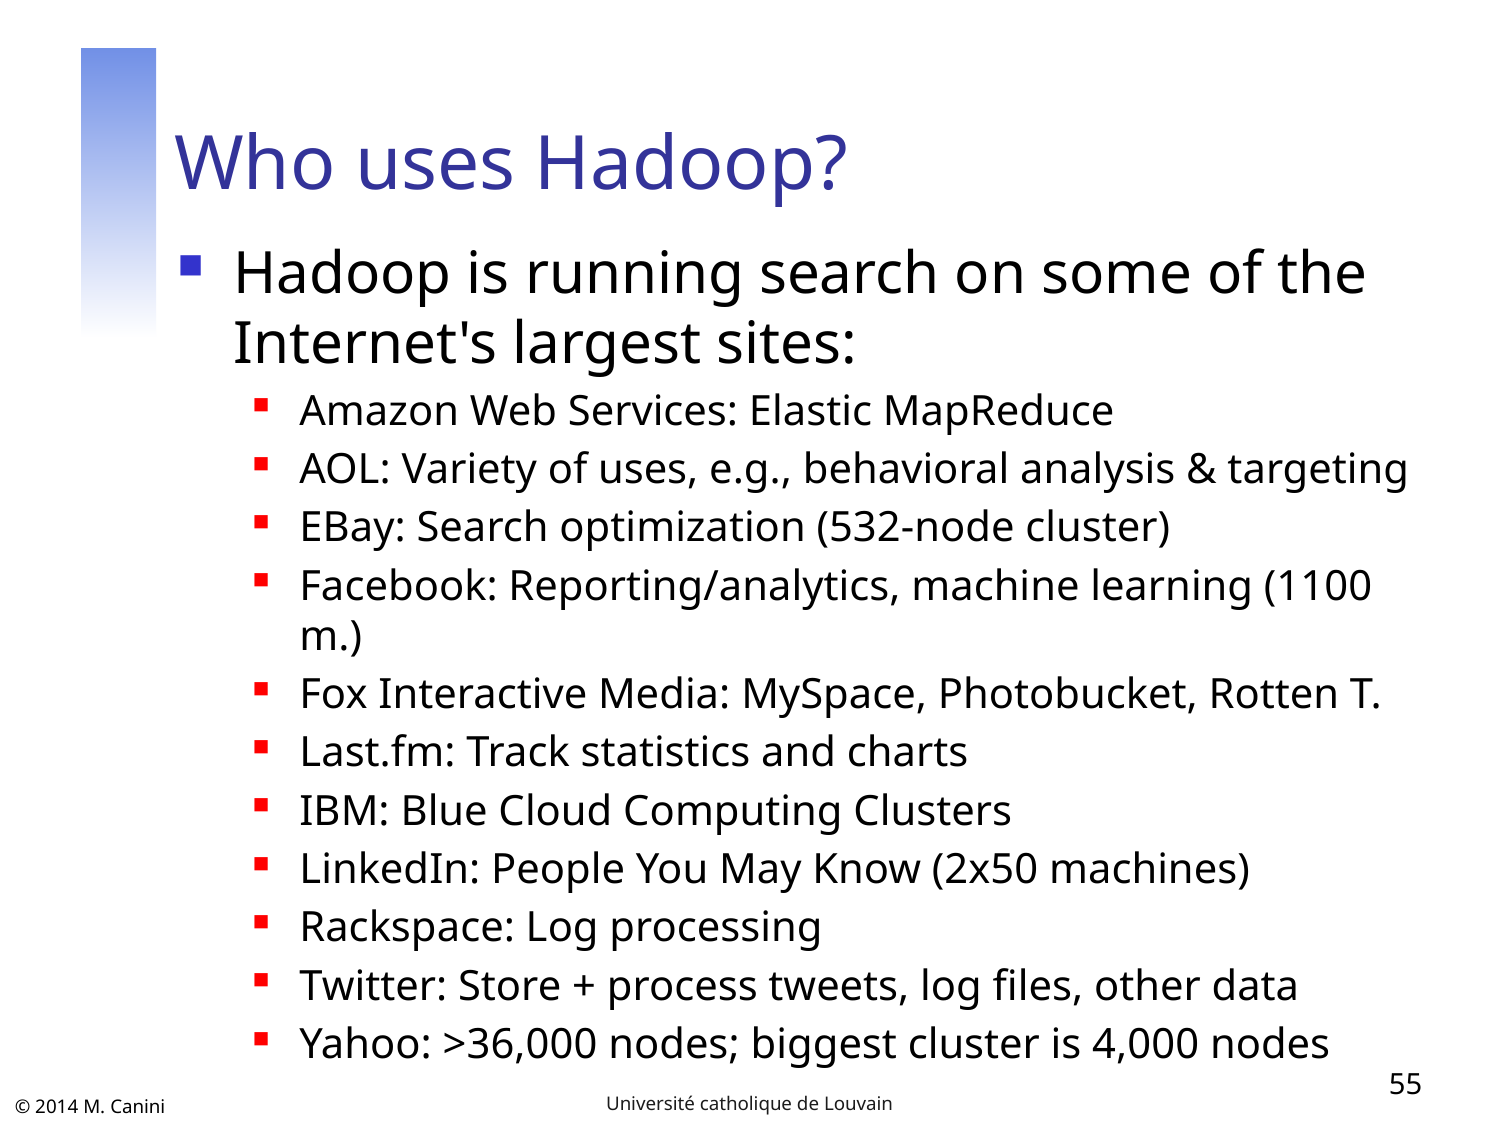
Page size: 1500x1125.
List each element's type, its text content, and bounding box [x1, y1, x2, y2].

slide_number 55 [1124, 1037, 1438, 1113]
footer Université catholique de Louvain [512, 1083, 987, 1125]
title Who uses Hadoop? [158, 49, 1438, 213]
list Hadoop is running search on some of the Internet's largest sites: Amazon Web Services: Elastic MapReduce AOL: Variety of uses, e.g., behavioral analysis & targeting EBay: Search optimization (532-node cluster) Facebook: Reporting/analytics, machine learning (1100 m.) Fox Interactive Media: MySpace, Photobucket, Rotten T. Last.fm: Track statistics and charts IBM: Blue Cloud Computing Clusters LinkedIn: People You May Know (2x50 machines) Rackspace: Log processing Twitter: Store + process tweets, log files, other data Yahoo: >36,000 nodes; biggest cluster is 4,000 nodes [162, 227, 1438, 1029]
